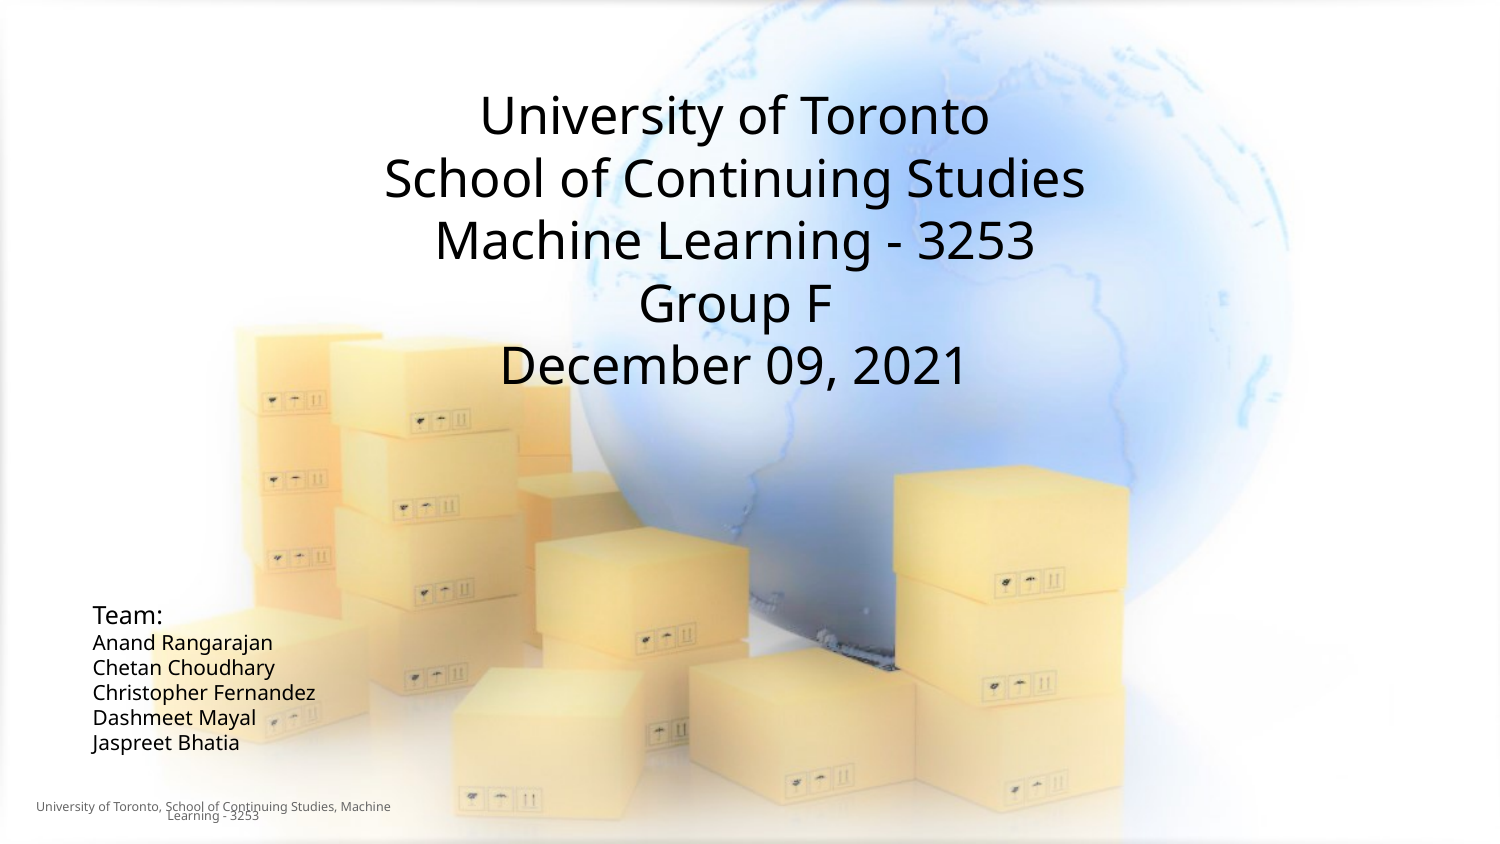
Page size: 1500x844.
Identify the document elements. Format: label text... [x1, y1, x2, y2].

picture [0, 0, 1500, 844]
subtitle Team: Anand Rangarajan Chetan Choudhary Christopher Fernandez Dashmeet Mayal Jaspreet Bhatia [77, 584, 502, 794]
title University of Toronto School of Continuing Studies Machine Learning - 3253 Group F December 09, 2021 [332, 67, 1139, 476]
